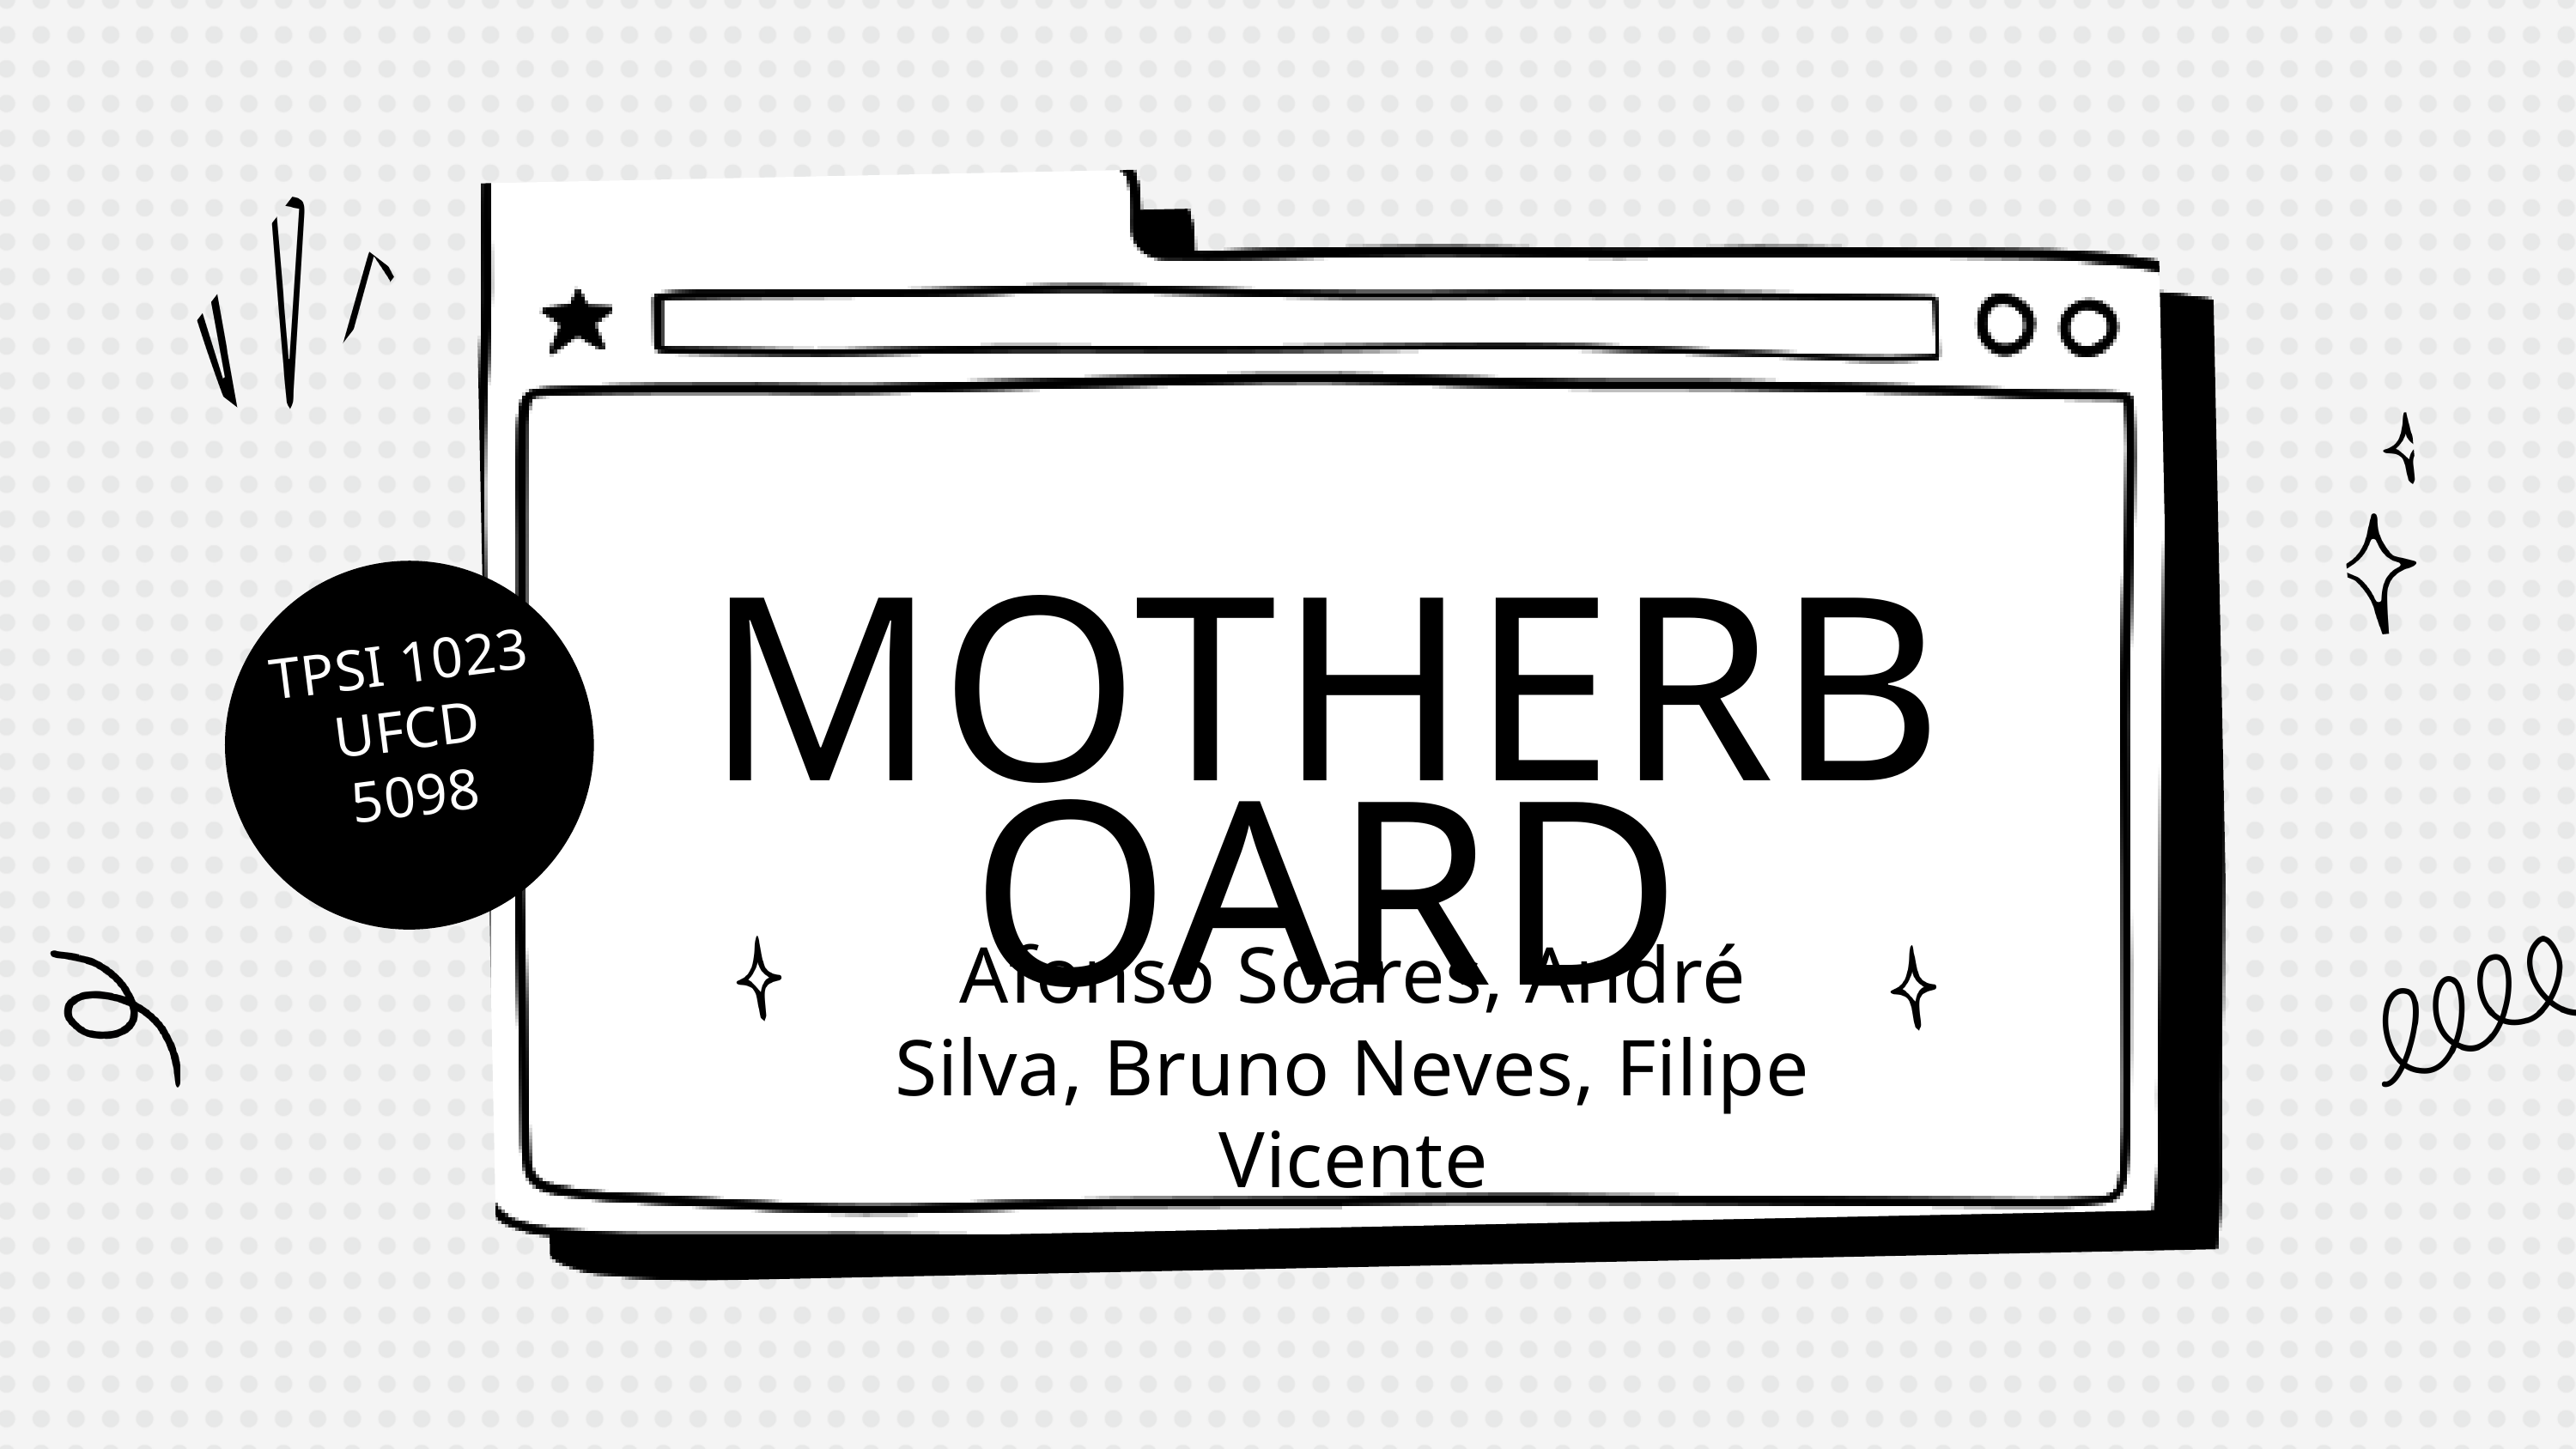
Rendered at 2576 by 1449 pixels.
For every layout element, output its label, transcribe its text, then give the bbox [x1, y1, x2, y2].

text_box [0, 0, 2576, 1449]
text_box [169, 194, 398, 435]
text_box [224, 560, 594, 930]
text_box [2381, 936, 2576, 1088]
text_box [550, 187, 2233, 1284]
text_box [474, 149, 2179, 1246]
text_box [50, 950, 180, 1088]
text_box Afonso Soares, André Silva, Bruno Neves, Filipe Vicente [856, 926, 1851, 1203]
text_box MOTHERBOARD [629, 627, 2025, 1037]
text_box [2332, 411, 2432, 638]
